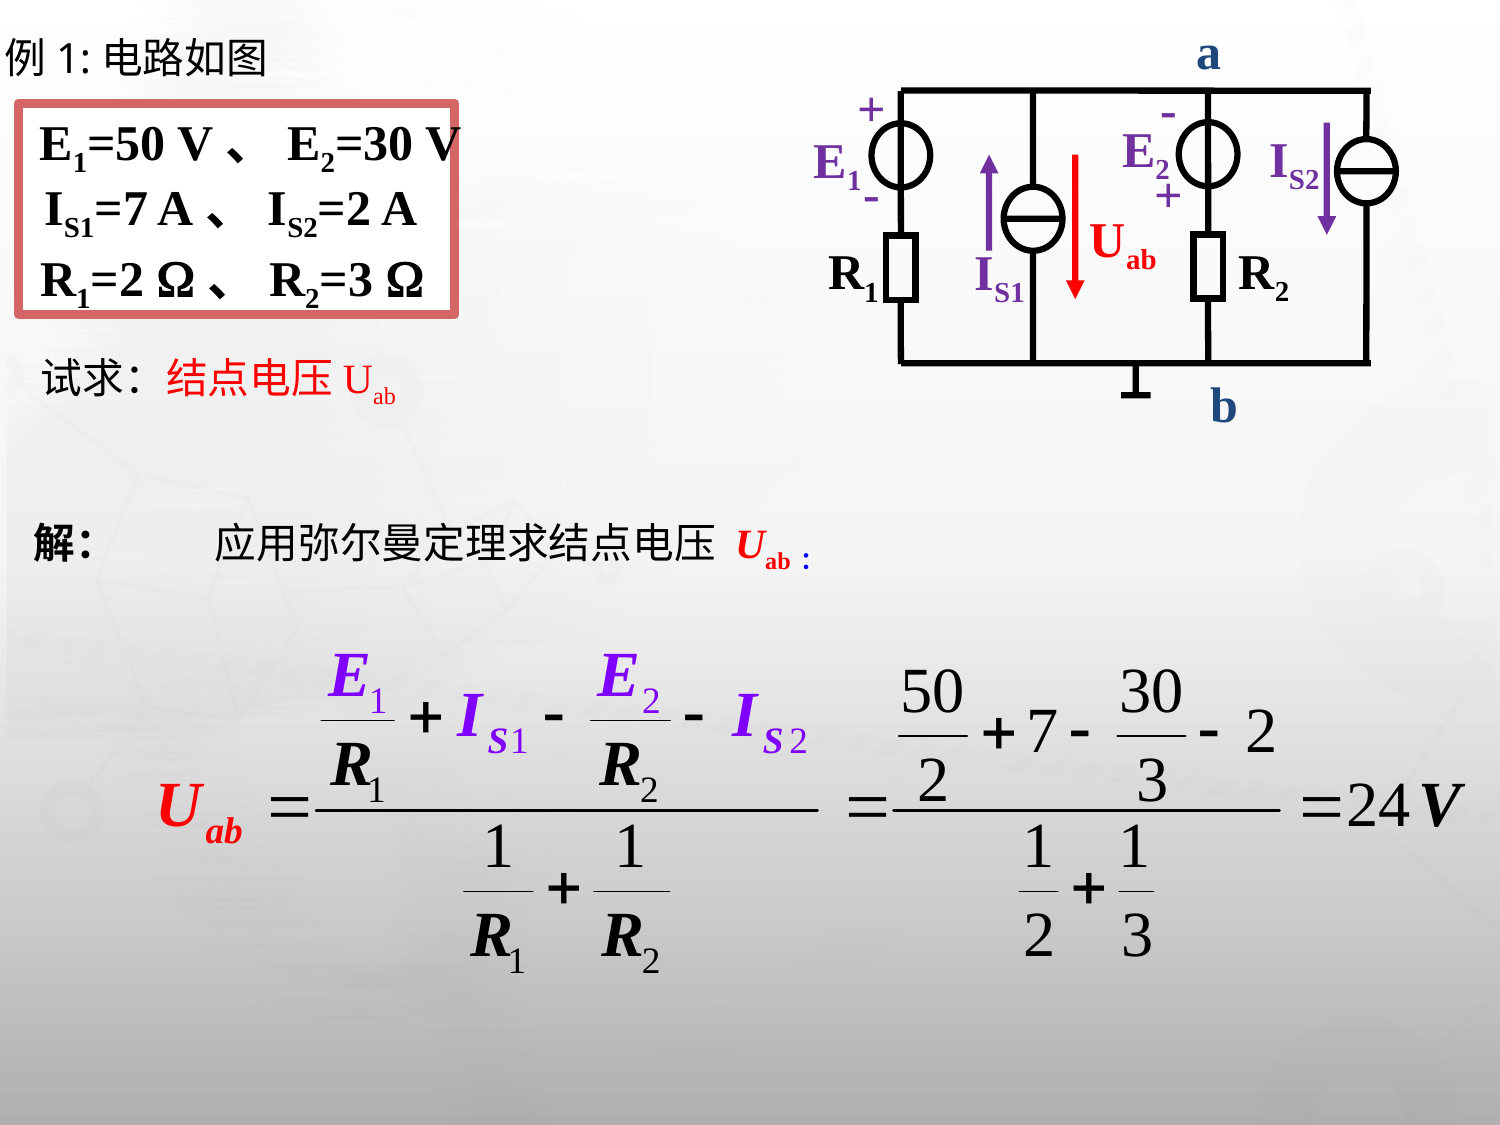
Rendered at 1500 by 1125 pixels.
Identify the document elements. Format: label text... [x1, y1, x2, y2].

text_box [18, 102, 631, 315]
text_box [148, 632, 833, 989]
title 例1:电路如图 [0, 20, 296, 100]
picture [0, 0, 1500, 1125]
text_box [796, 11, 1397, 441]
text_box 试求：结点电压Uab [25, 344, 790, 417]
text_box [832, 649, 1483, 973]
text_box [18, 509, 1400, 576]
